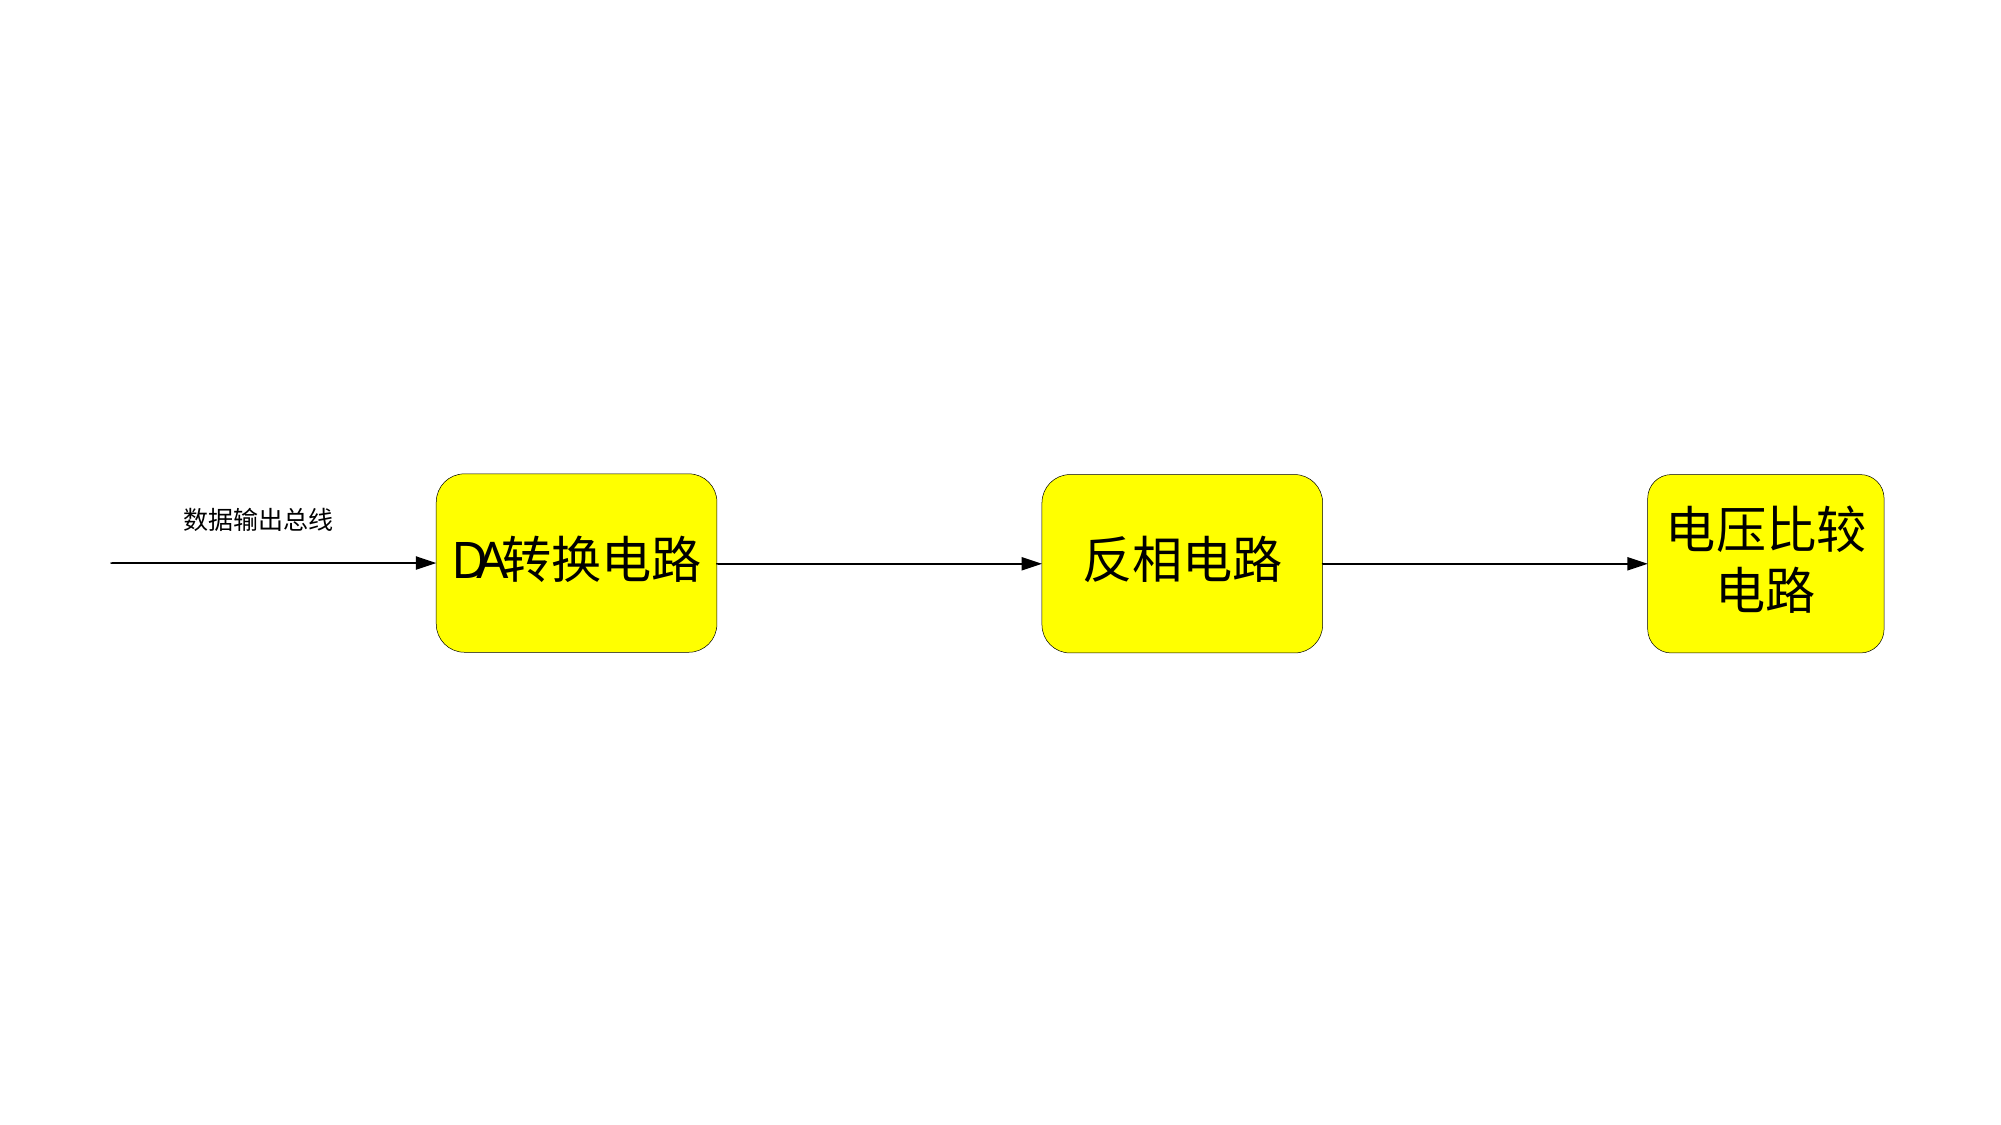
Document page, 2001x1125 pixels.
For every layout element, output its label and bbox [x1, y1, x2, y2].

picture [107, 470, 1893, 655]
